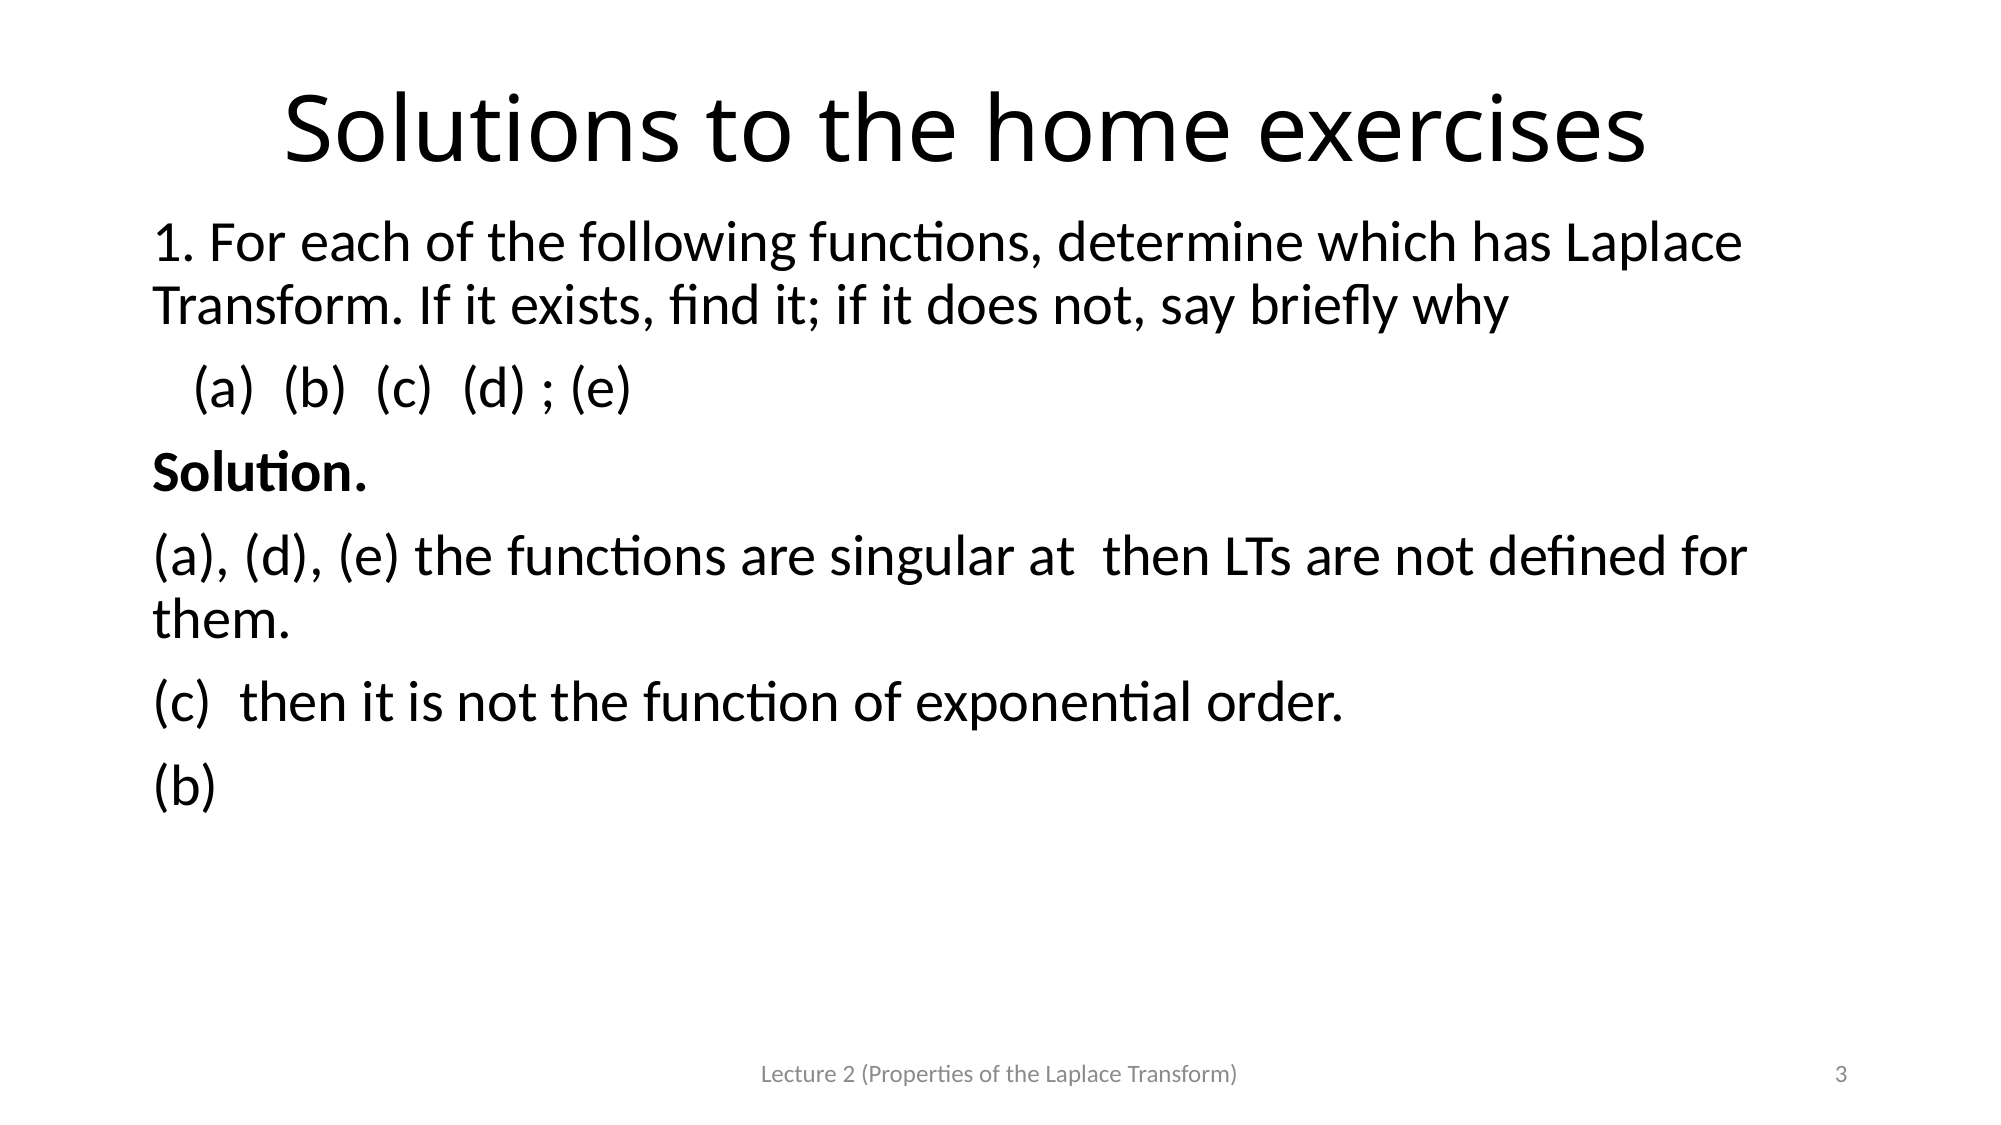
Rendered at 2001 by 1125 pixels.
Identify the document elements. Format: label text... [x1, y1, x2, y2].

footer Lecture 2 (Properties of the Laplace Transform) [662, 1042, 1338, 1103]
slide_number 3 [1412, 1042, 1863, 1103]
title Solutions to the home exercises [137, 59, 1796, 204]
